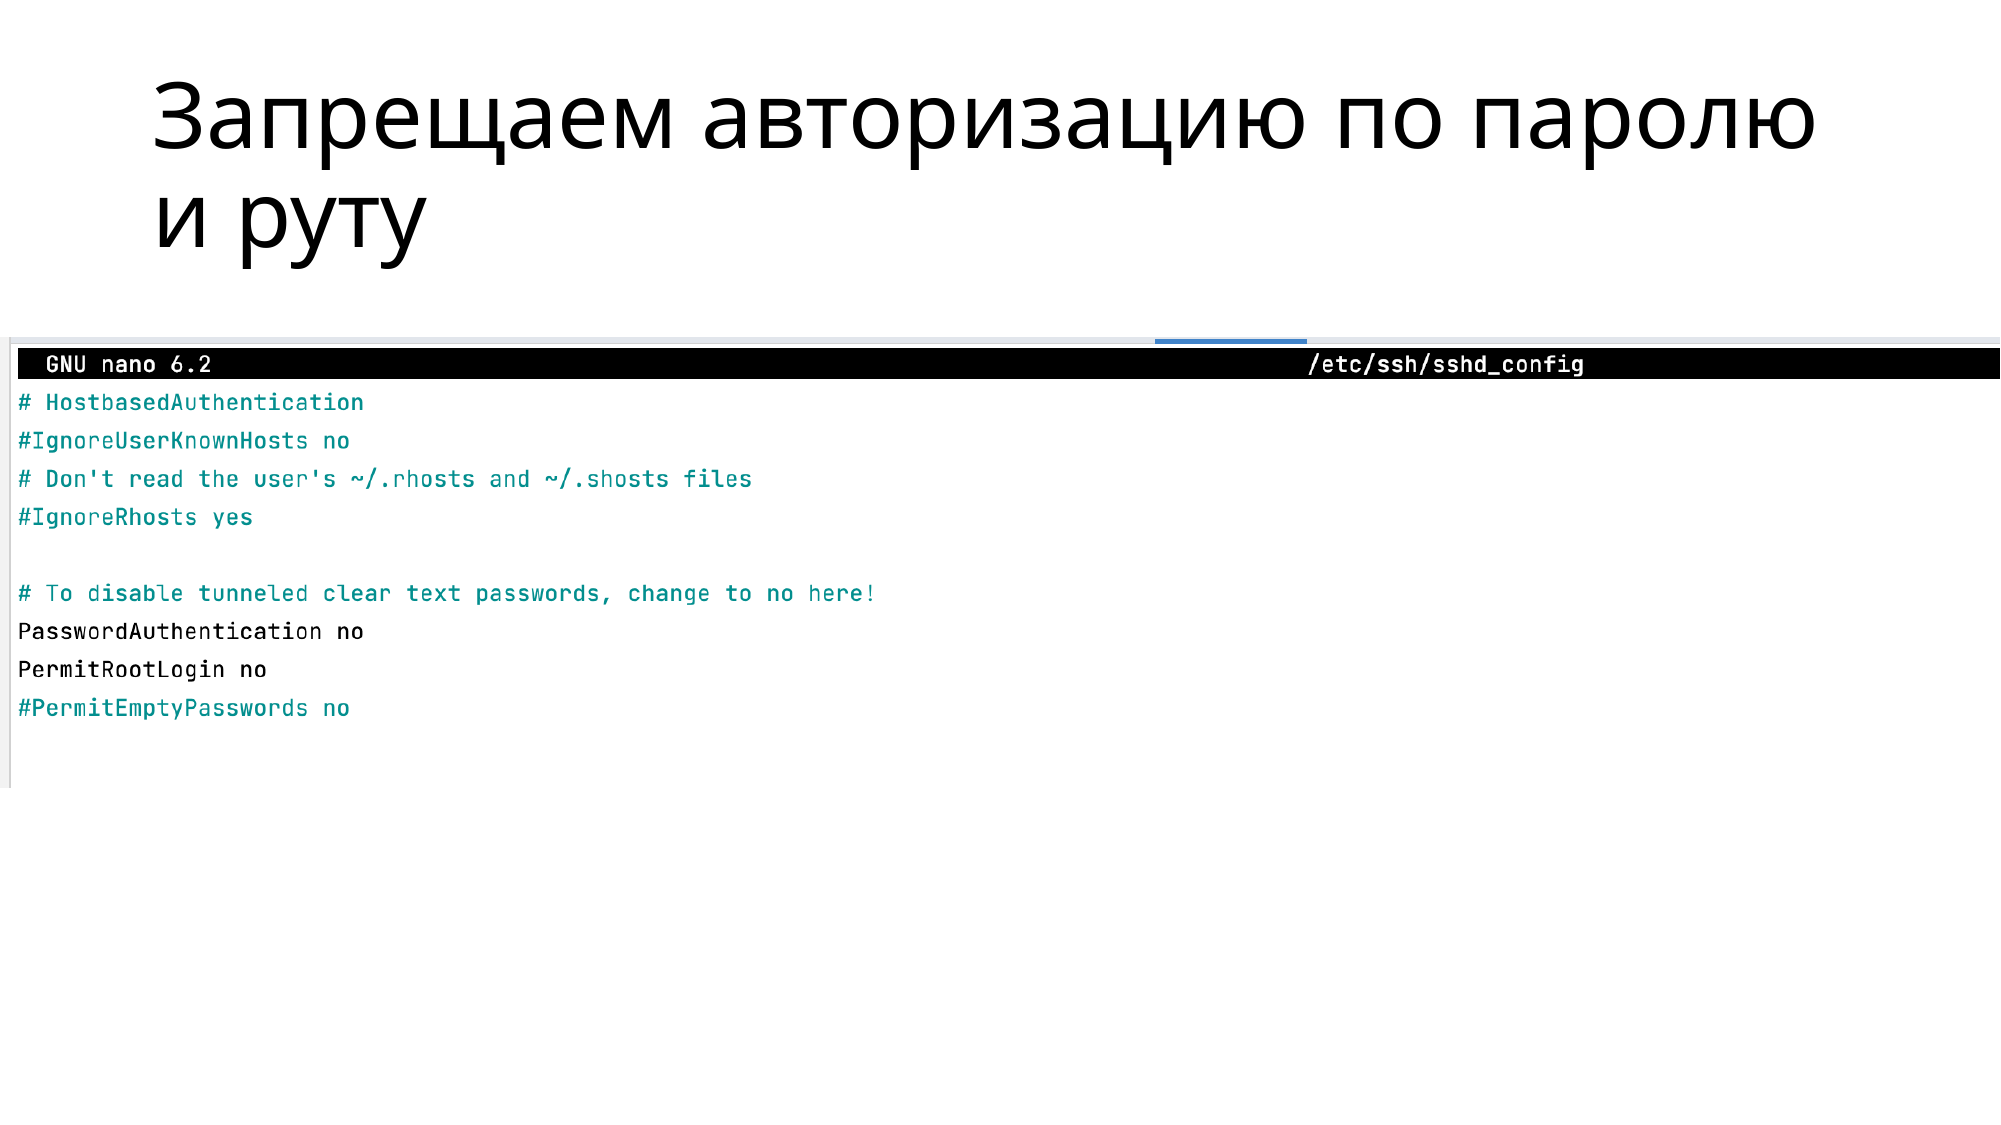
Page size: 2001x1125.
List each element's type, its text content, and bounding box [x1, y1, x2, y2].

title Запрещаем авторизацию по паролю и руту [137, 59, 1863, 278]
picture [0, 337, 2000, 788]
